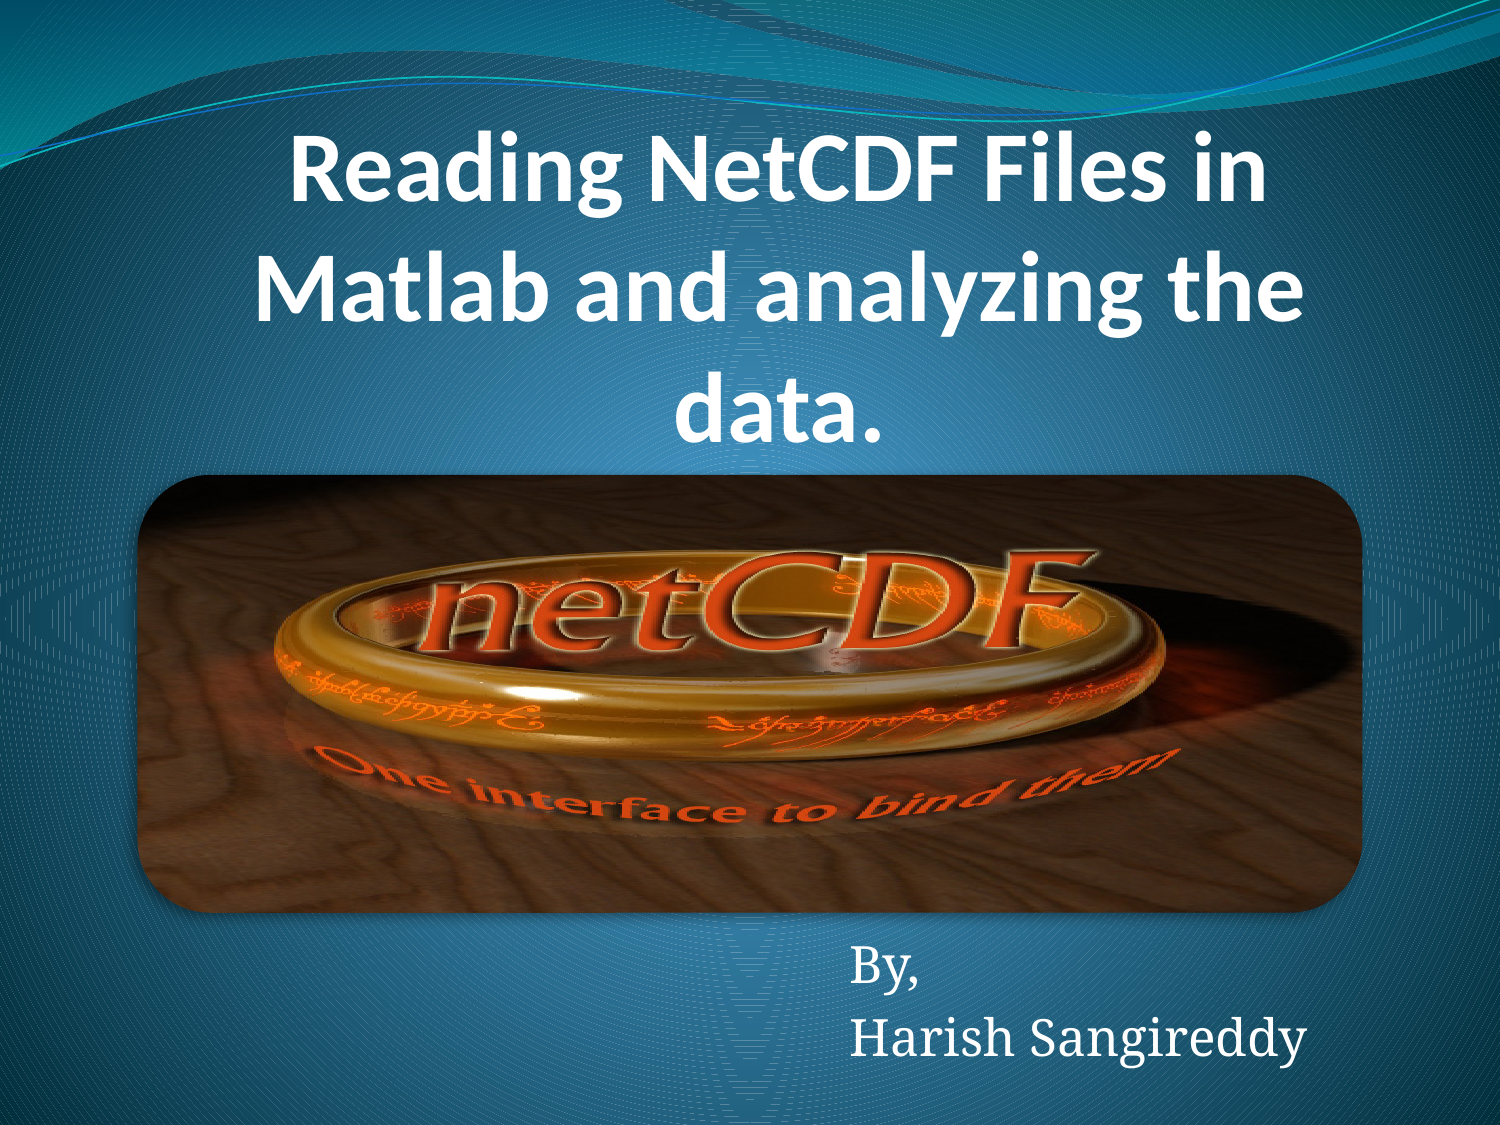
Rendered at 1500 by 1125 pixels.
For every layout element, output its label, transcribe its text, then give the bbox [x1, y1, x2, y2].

title Reading NetCDF Files in Matlab and analyzing the data. [137, 99, 1426, 463]
subtitle By, Harish Sangireddy [849, 924, 1500, 1075]
picture [137, 474, 1363, 913]
